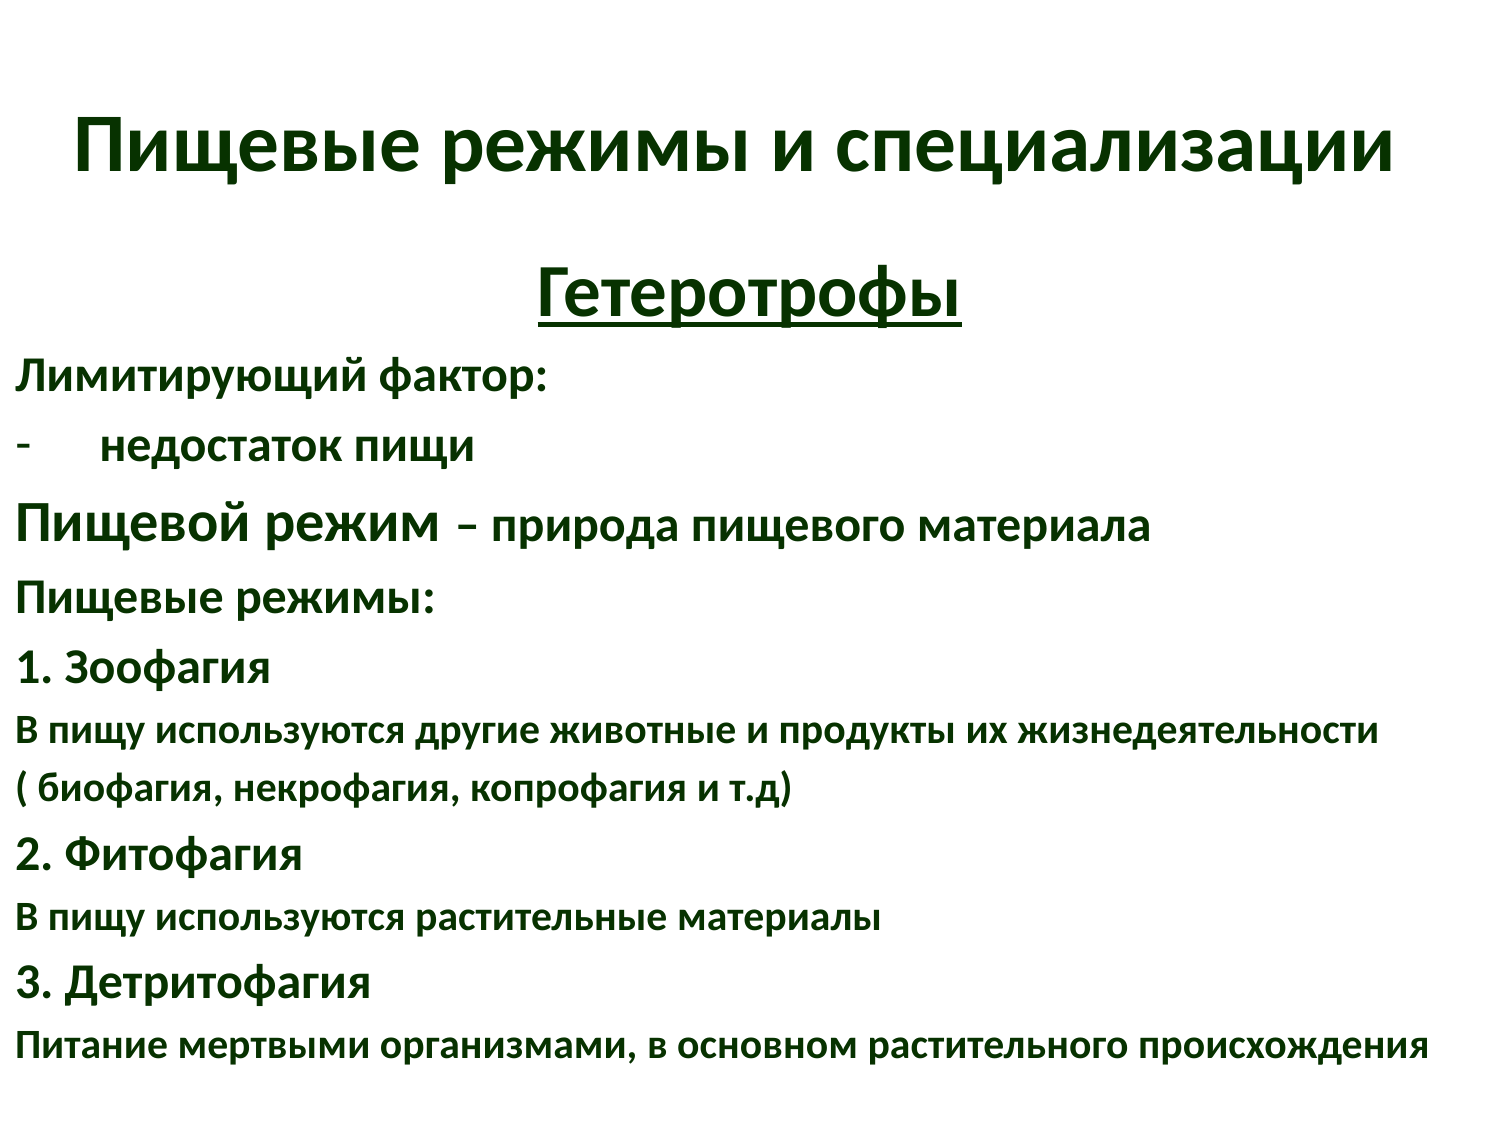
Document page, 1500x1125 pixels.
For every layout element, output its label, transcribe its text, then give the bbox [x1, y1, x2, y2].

subtitle Гетеротрофы Лимитирующий фактор: недостаток пищи Пищевой режим – природа пищевого материала Пищевые режимы: 1. Зоофагия В пищу используются другие животные и продукты их жизнедеятельности ( биофагия, некрофагия, копрофагия и т.д) 2. Фитофагия В пищу используются растительные материалы 3. Детритофагия Питание мертвыми организмами, в основном растительного происхождения [0, 234, 1500, 1078]
title Пищевые режимы и специализации [0, 140, 1471, 234]
